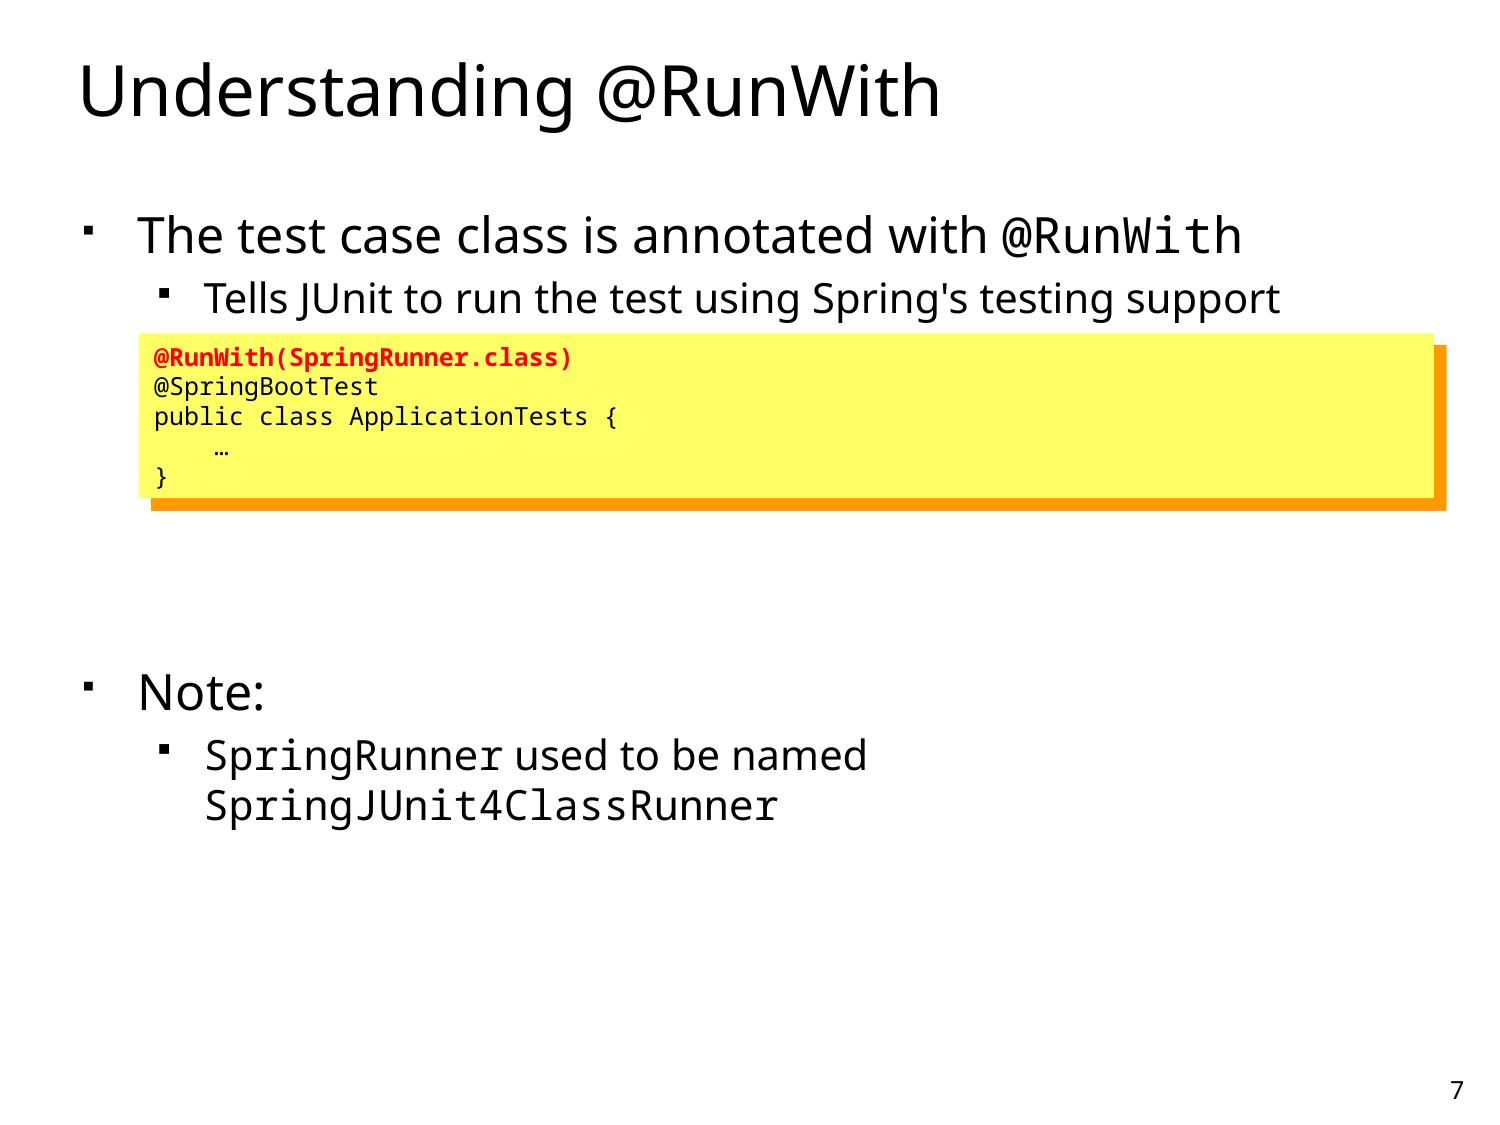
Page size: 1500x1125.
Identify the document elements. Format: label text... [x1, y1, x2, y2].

text_box @RunWith(SpringRunner.class) @SpringBootTest public class ApplicationTests { … } [139, 333, 1434, 499]
list The test case class is annotated with @RunWith Tells JUnit to run the test using Spring's testing support Note: SpringRunner used to be named SpringJUnit4ClassRunner [66, 196, 1460, 1007]
title Understanding @RunWith [61, 24, 1465, 139]
footer 7 [1414, 1040, 1500, 1117]
